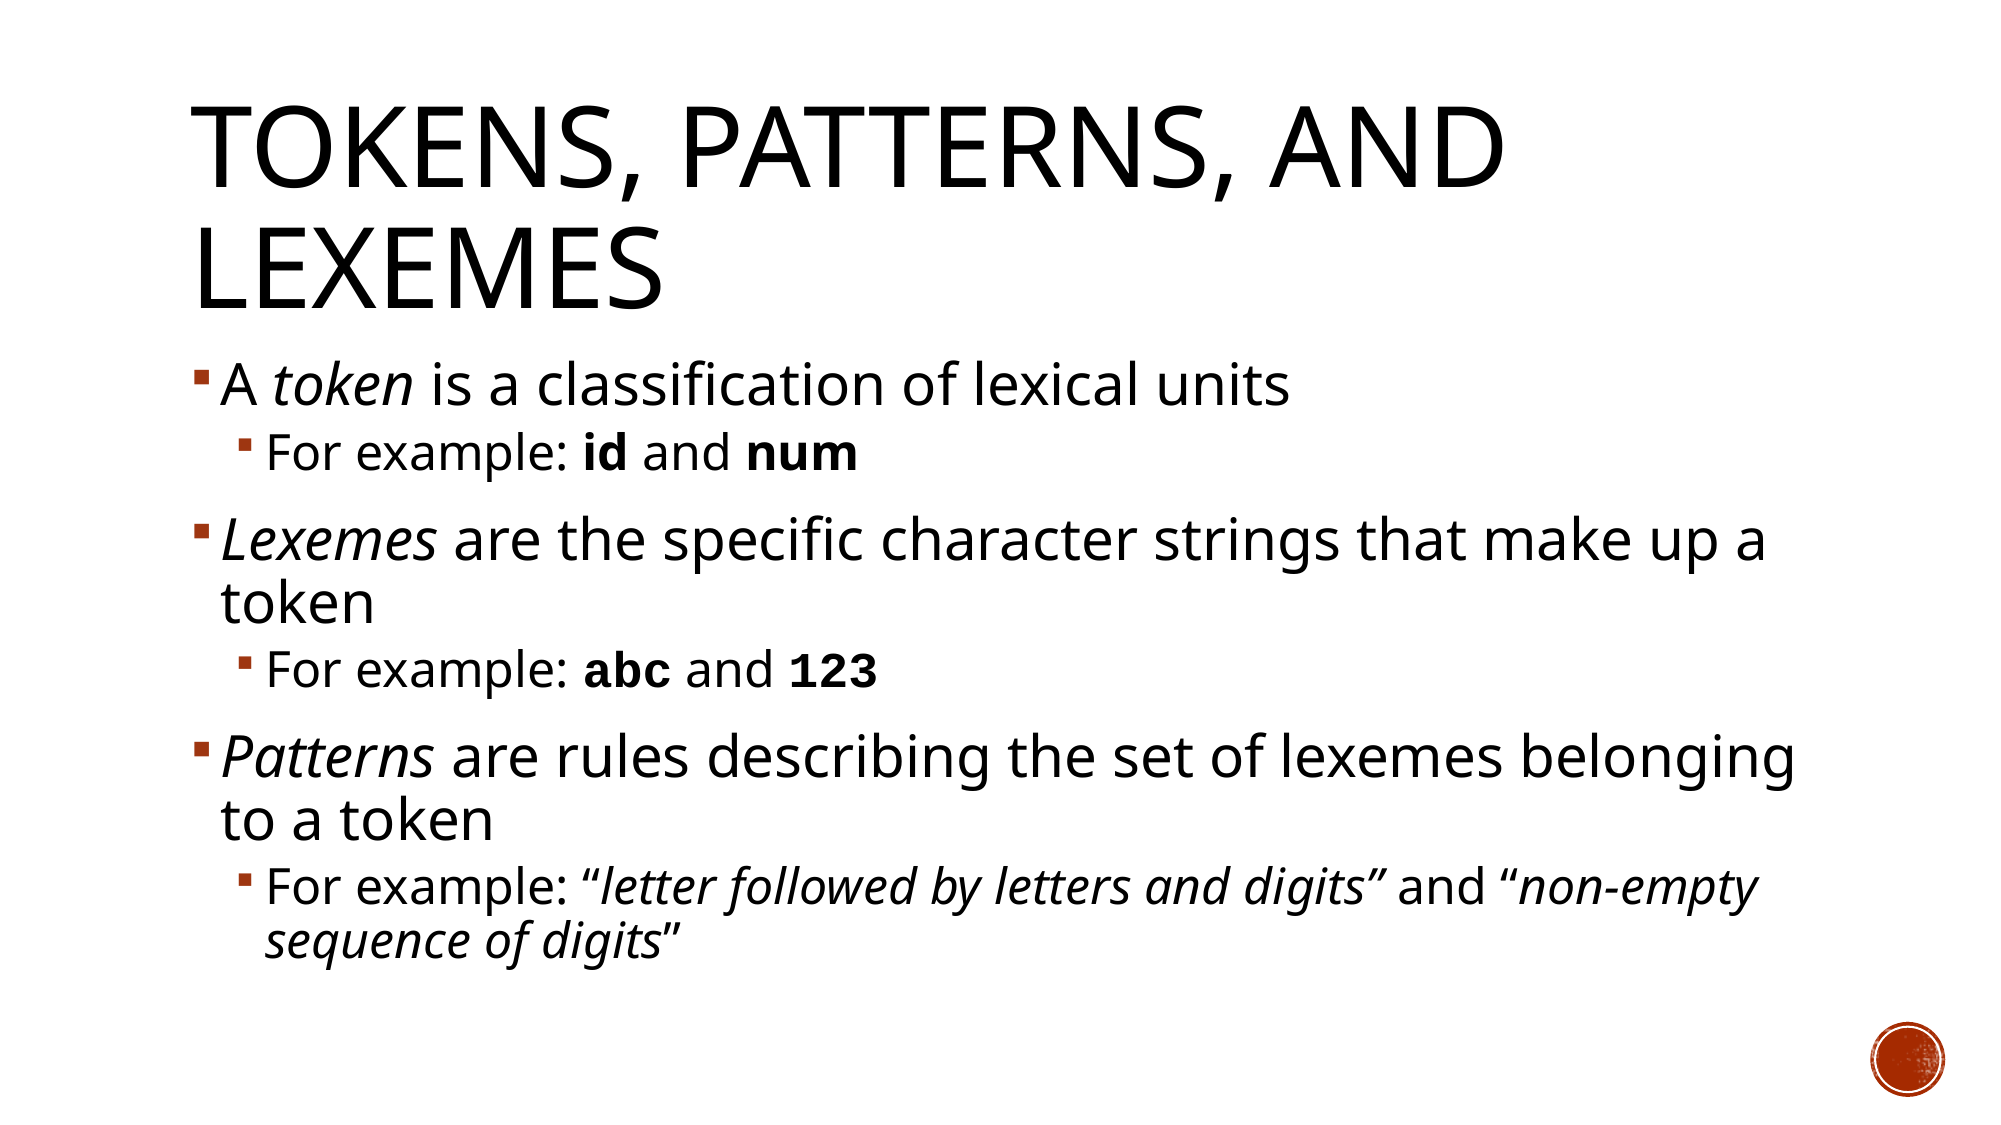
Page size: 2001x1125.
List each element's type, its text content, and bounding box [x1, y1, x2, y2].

title Tokens, Patterns, and Lexemes [175, 79, 1826, 344]
list A token is a classification of lexical units For example: id and num Lexemes are the specific character strings that make up a token For example: abc and 123 Patterns are rules describing the set of lexemes belonging to a token For example: “letter followed by letters and digits” and “non-empty sequence of digits” [175, 348, 1826, 1013]
